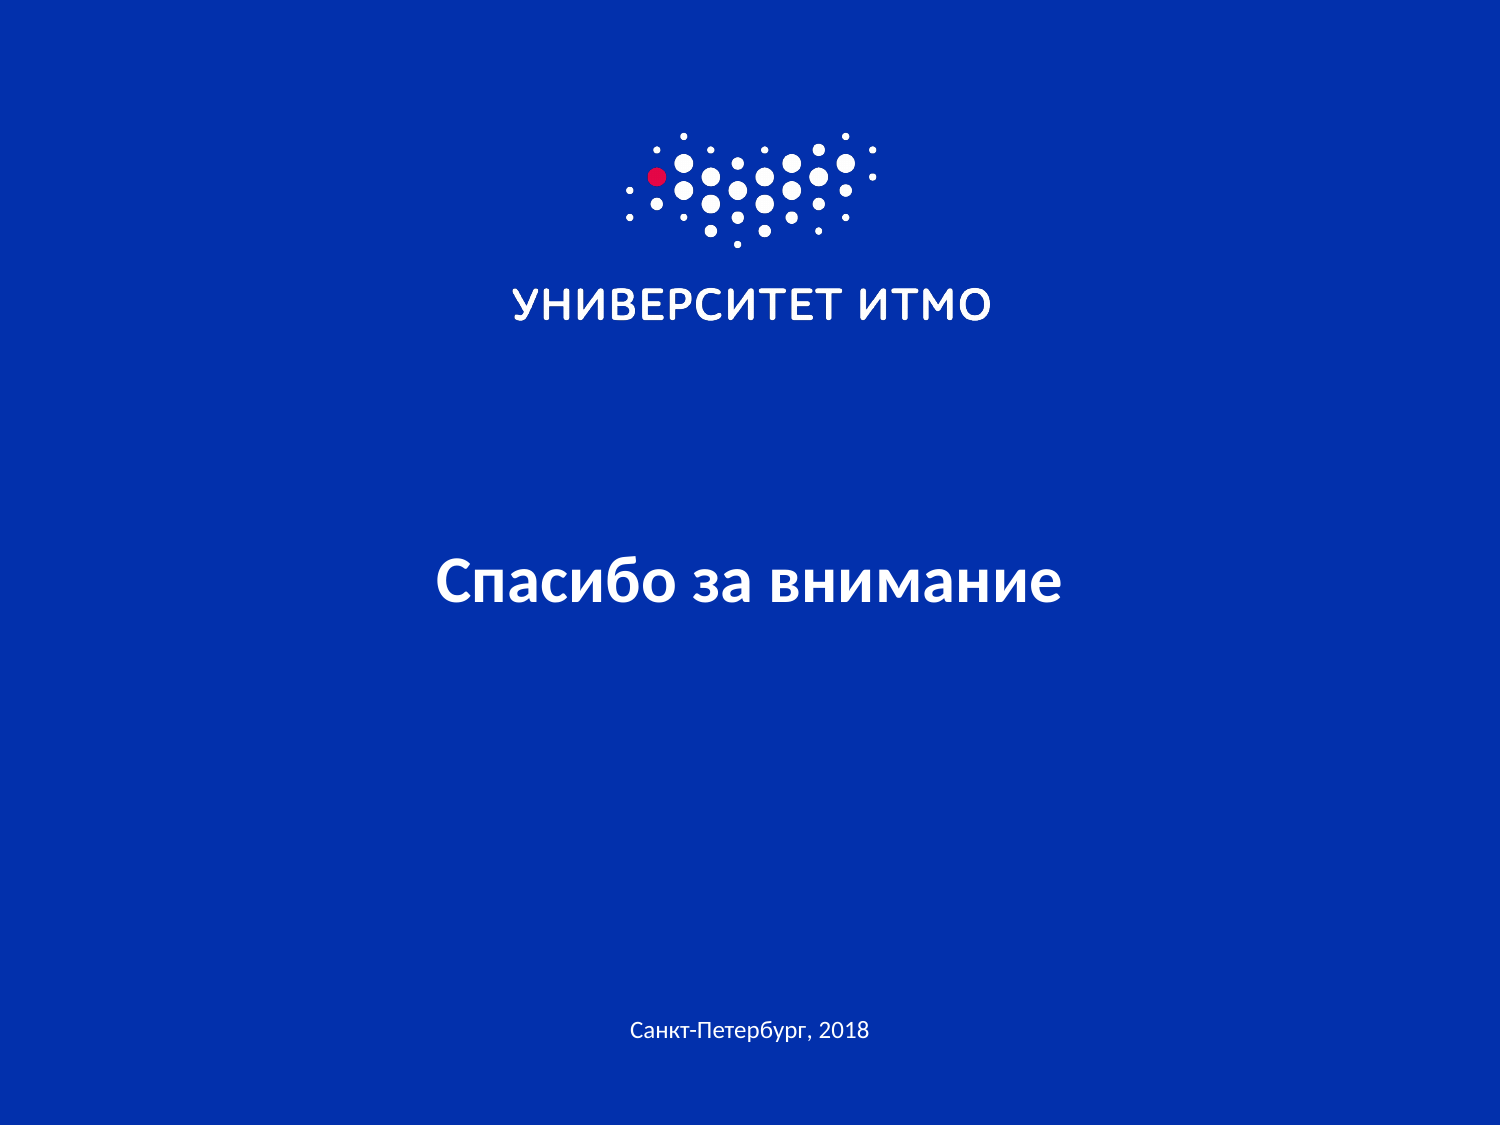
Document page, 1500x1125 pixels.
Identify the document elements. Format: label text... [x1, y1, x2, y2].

text_box Санкт-Петербург, 2018 [224, 1006, 1275, 1056]
picture [506, 125, 994, 328]
title Спасибо за внимание [75, 507, 1425, 644]
